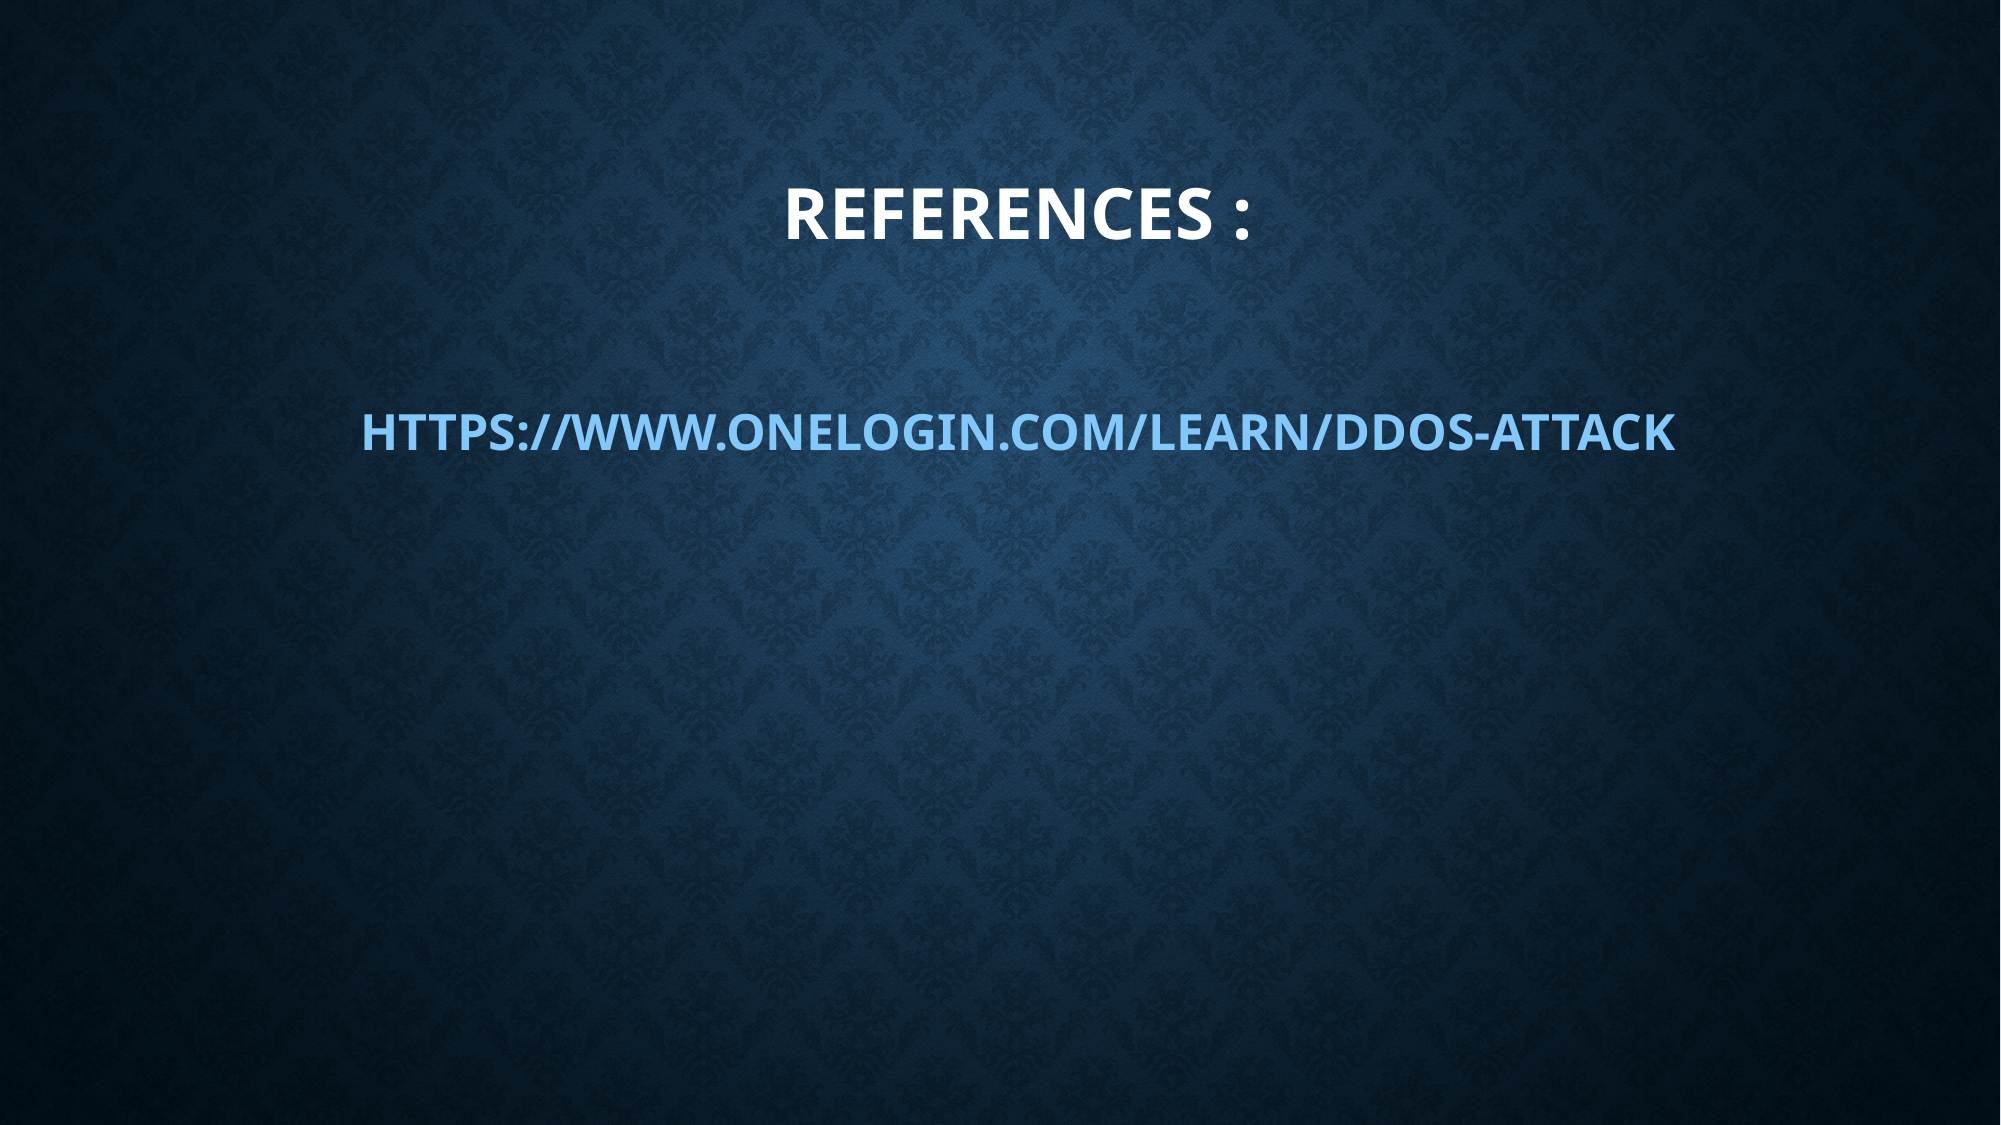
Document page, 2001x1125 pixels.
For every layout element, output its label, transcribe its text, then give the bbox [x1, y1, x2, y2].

title References : https://www.onelogin.com/learn/ddos-attack [137, 59, 1899, 580]
